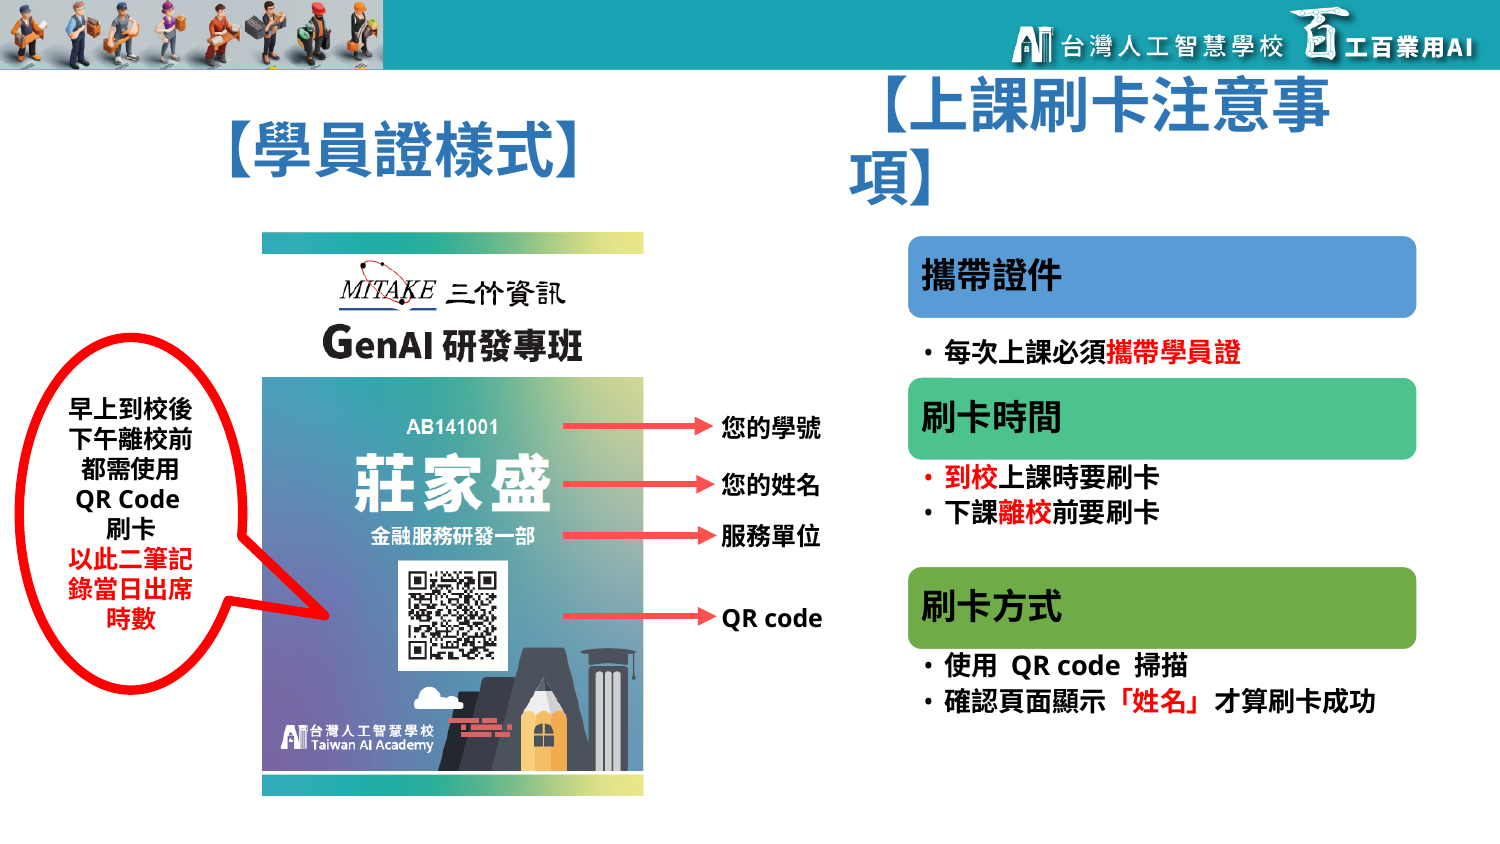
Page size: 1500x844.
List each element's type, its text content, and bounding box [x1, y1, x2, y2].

title 【學員證樣式】 [181, 102, 661, 194]
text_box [18, 232, 837, 796]
picture [0, 0, 1500, 844]
text_box 【上課刷卡注意事項】 [837, 83, 1455, 197]
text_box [906, 234, 1418, 750]
